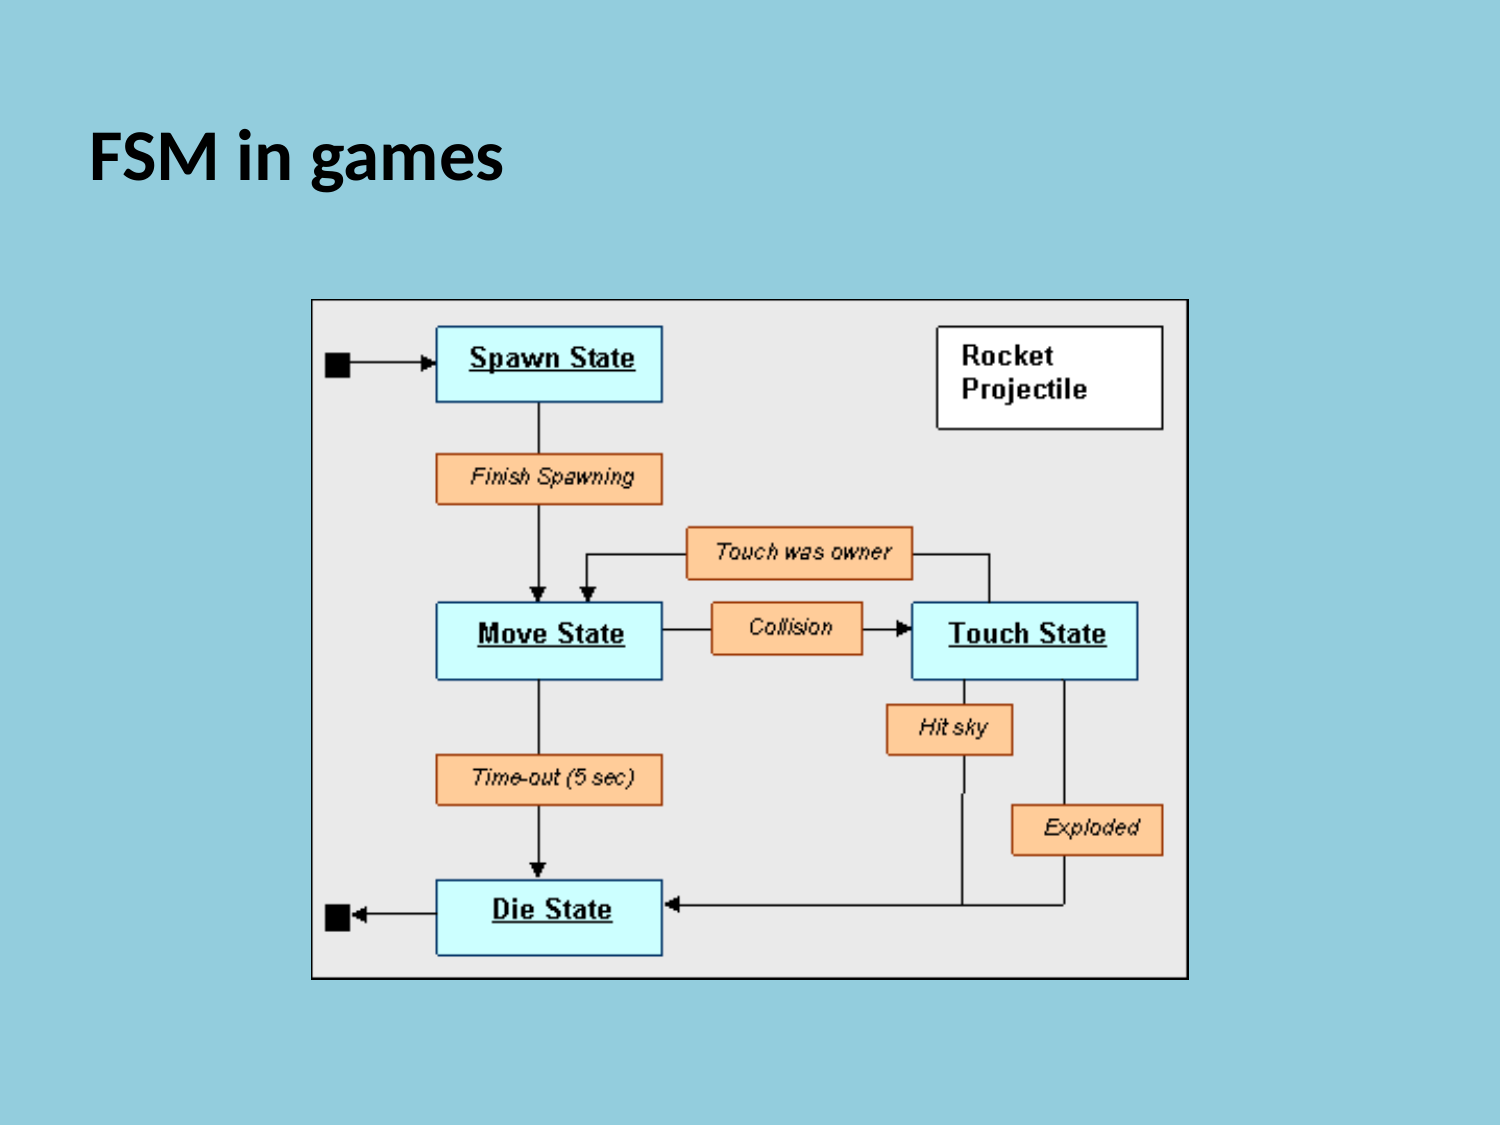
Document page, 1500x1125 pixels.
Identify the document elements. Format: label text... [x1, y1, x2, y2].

text_box FSM in games [0, 0, 1500, 390]
picture [311, 299, 1189, 980]
